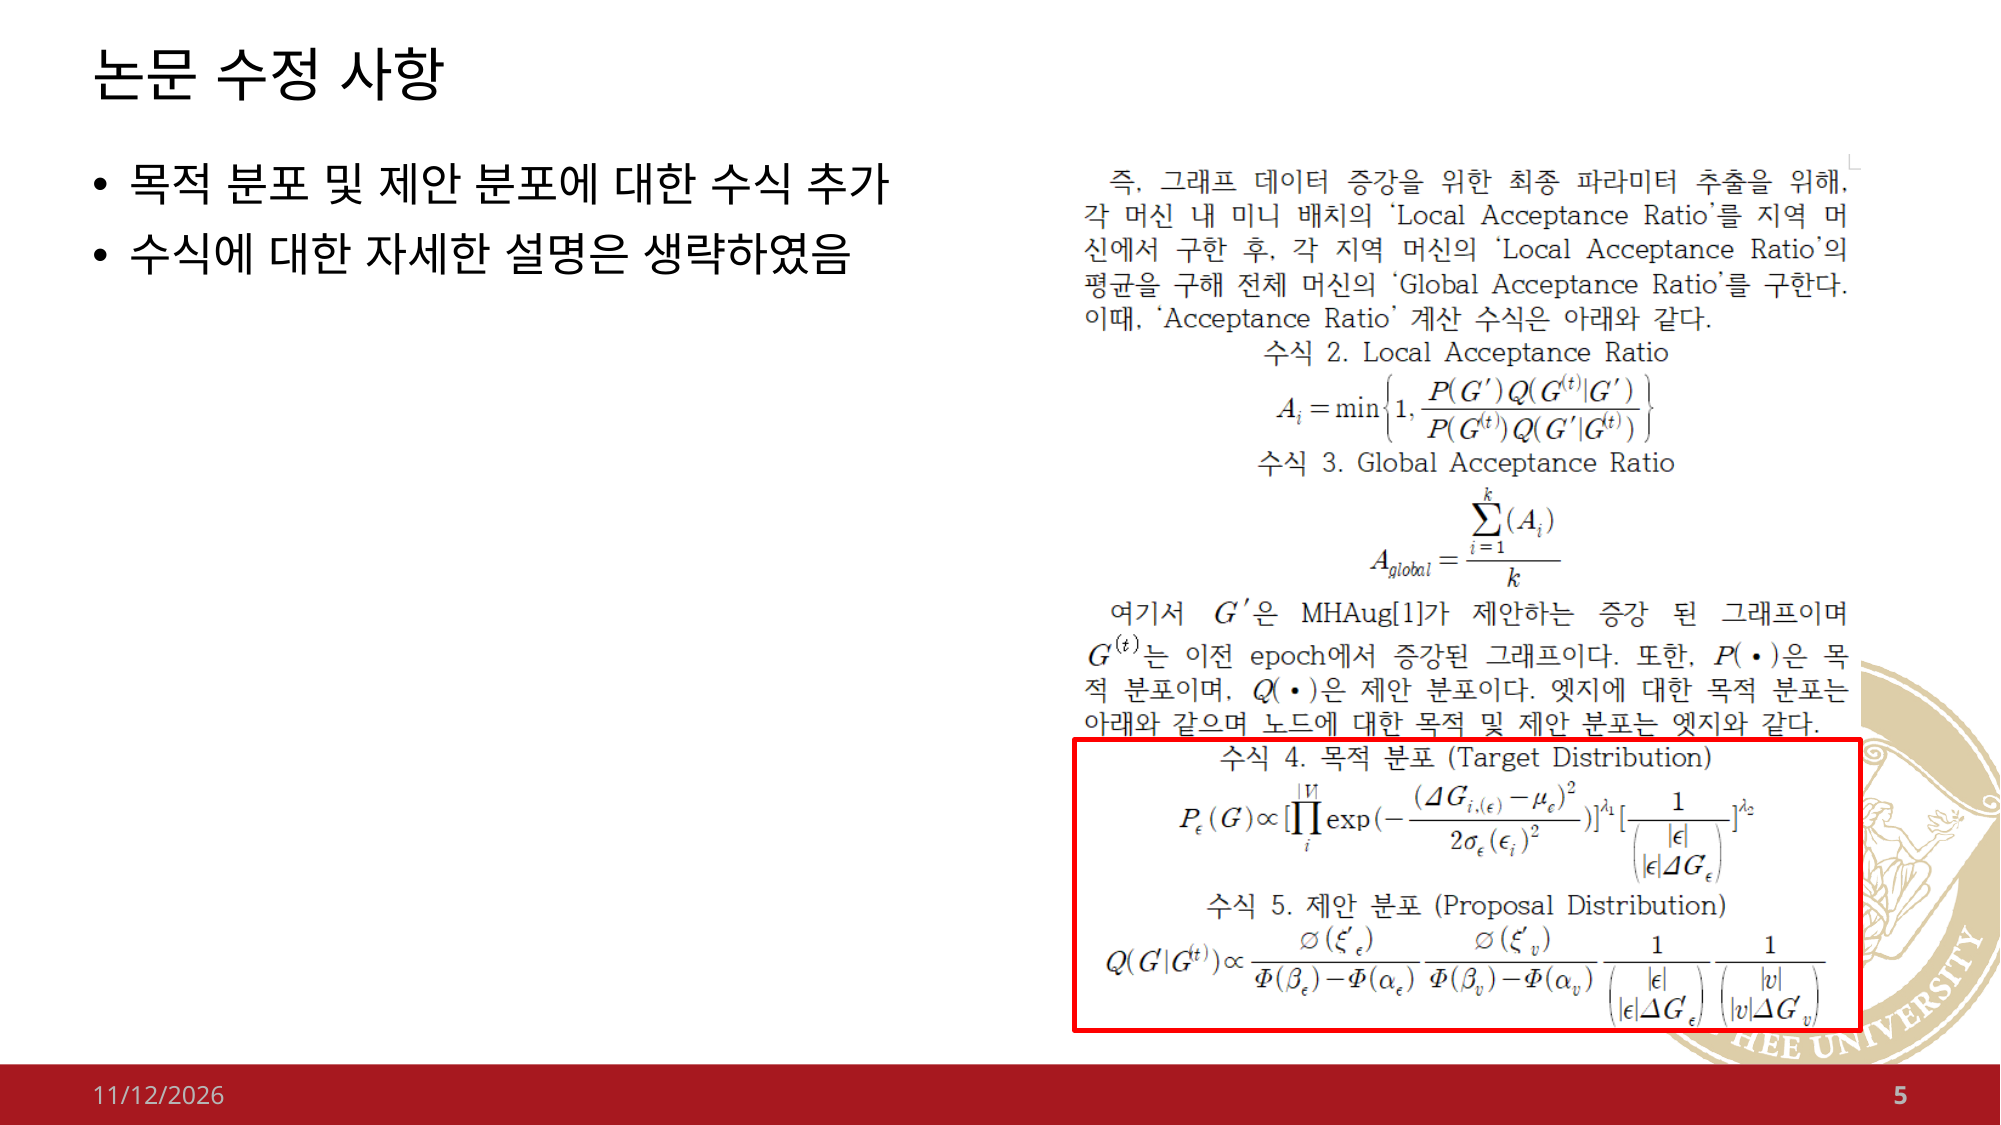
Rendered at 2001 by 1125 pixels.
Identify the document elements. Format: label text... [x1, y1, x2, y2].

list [1074, 154, 1861, 1031]
list 목적 분포 및 제안 분포에 대한 수식 추가 수식에 대한 자세한 설명은 생략하였음 [77, 155, 988, 1031]
title 논문 수정 사항 [77, 0, 1923, 155]
slide_number 5 [1472, 1072, 1923, 1120]
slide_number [77, 1071, 528, 1119]
